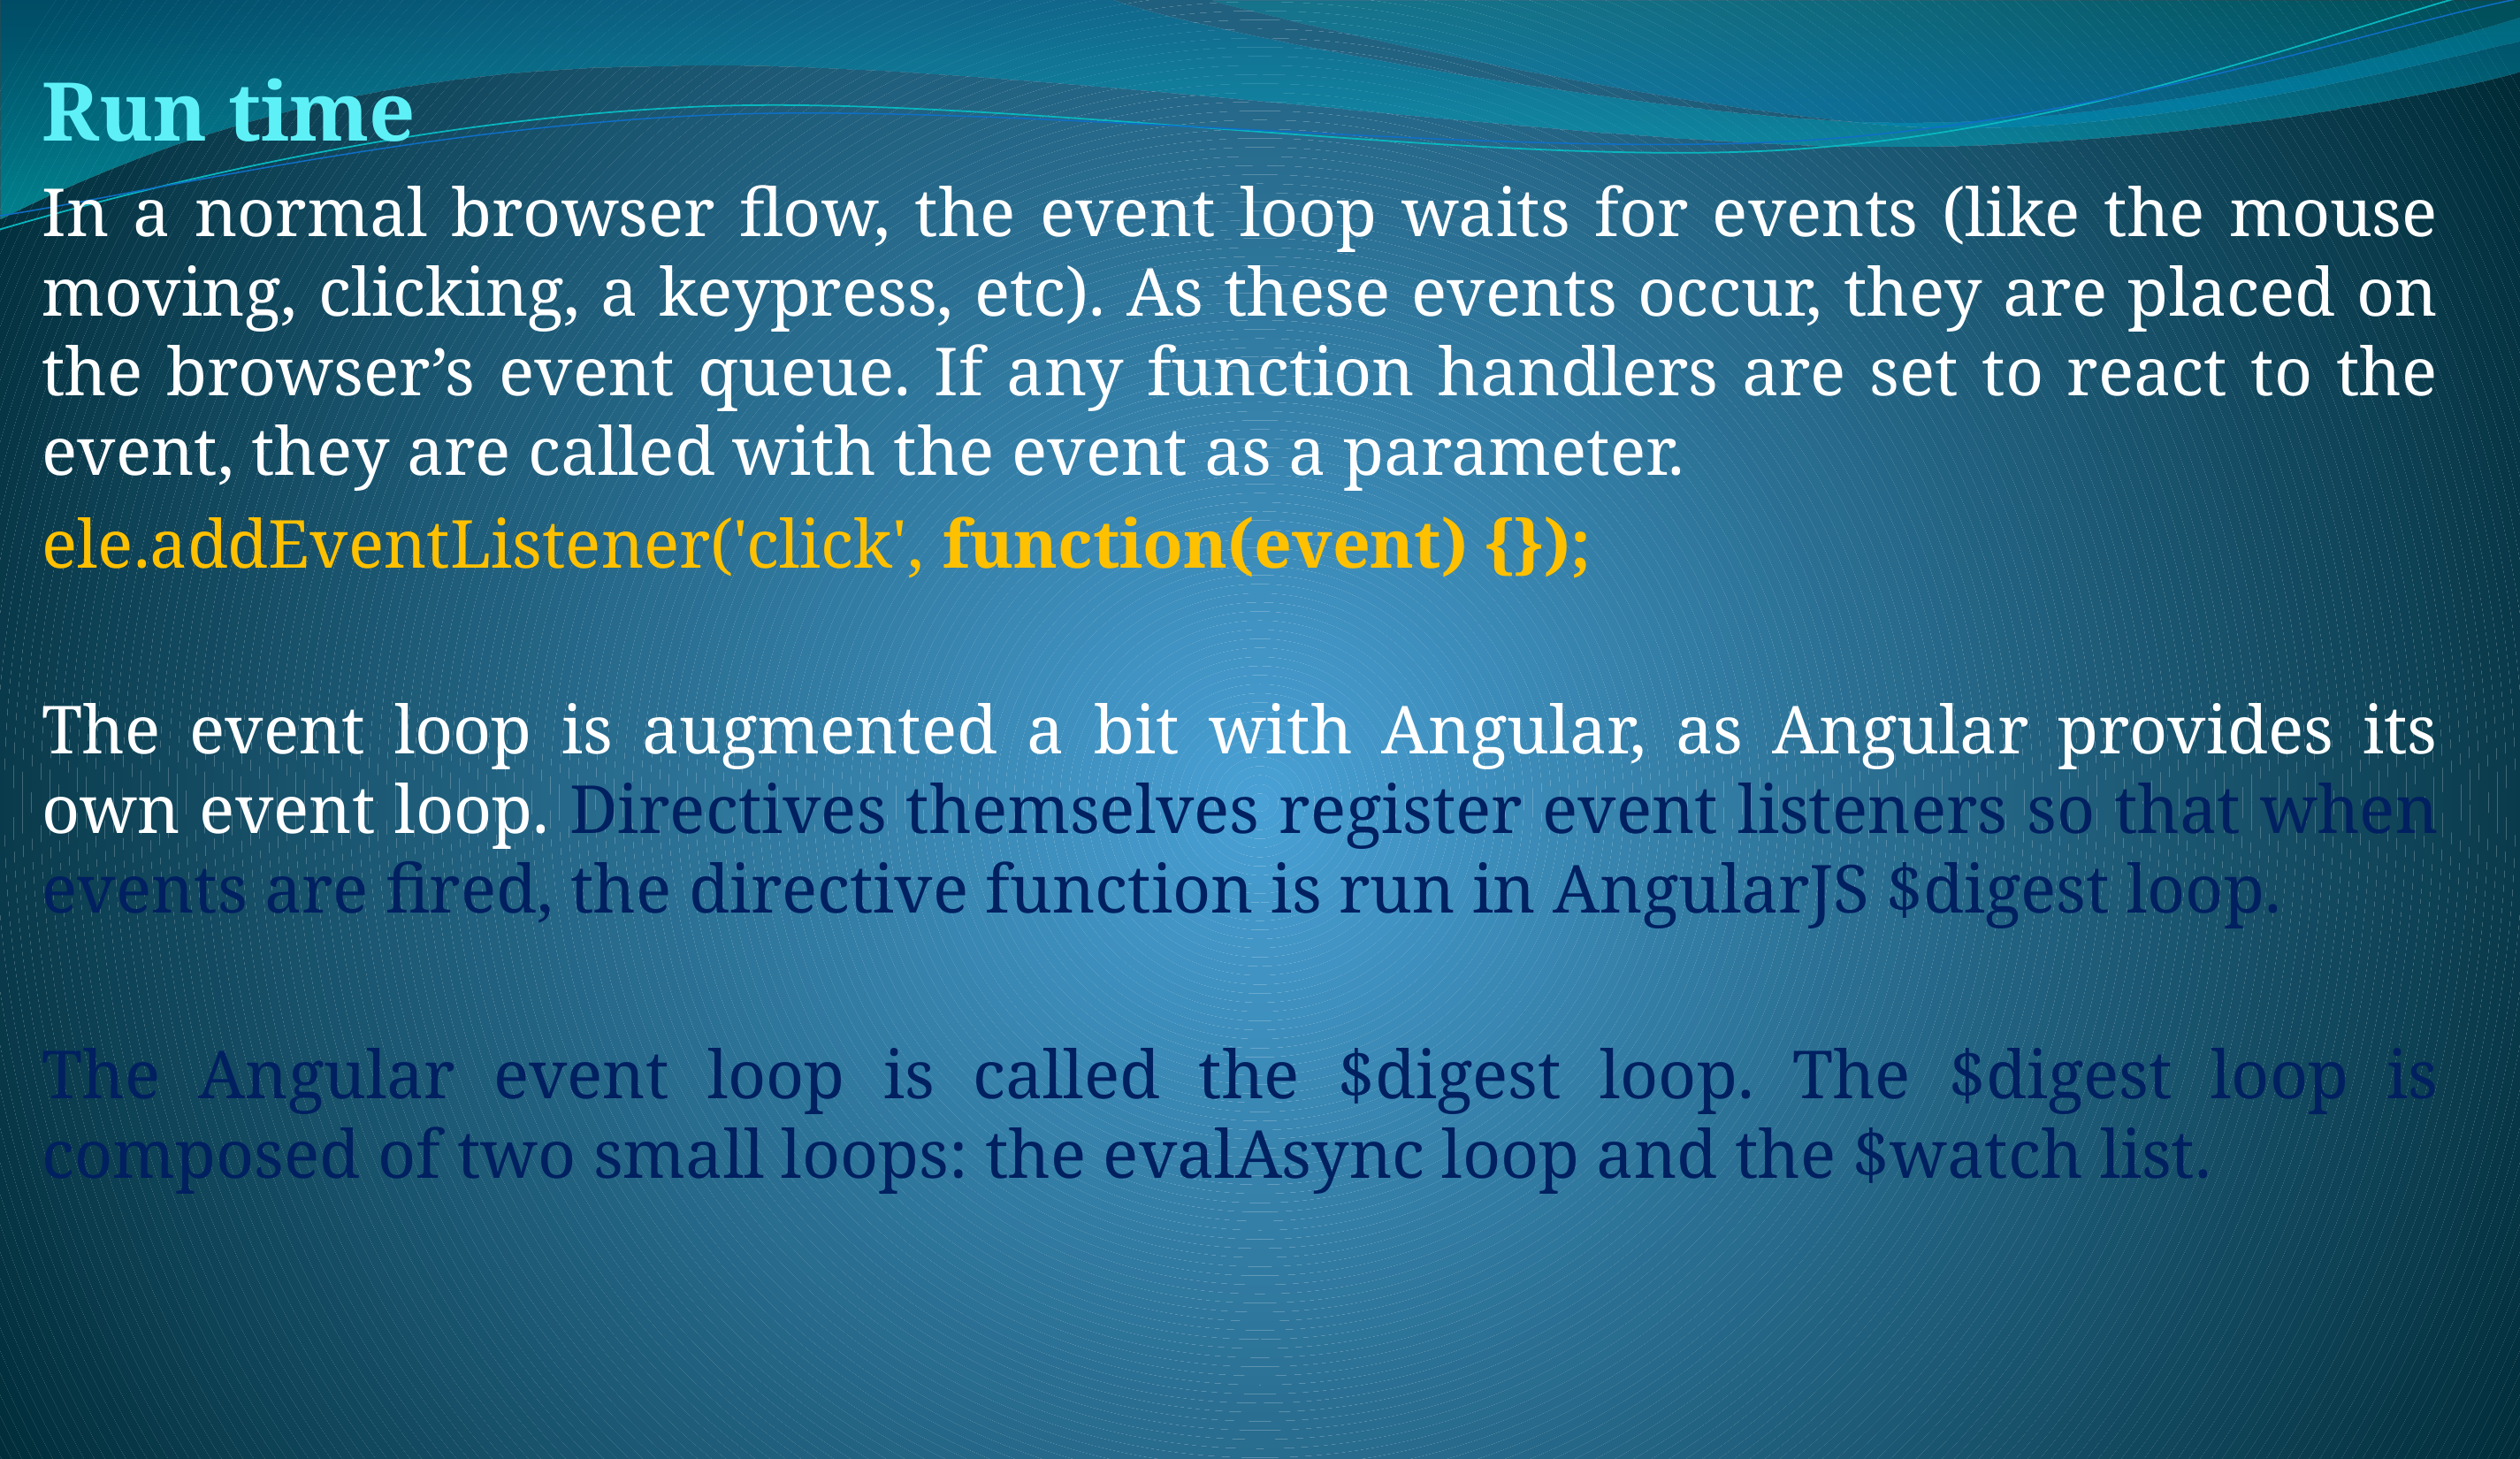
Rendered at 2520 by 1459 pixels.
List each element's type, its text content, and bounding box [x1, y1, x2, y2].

subtitle Run time In a normal browser flow, the event loop waits for events (like the mouse moving, clicking, a keypress, etc). As these events occur, they are placed on the browser’s event queue. If any function handlers are set to react to the event, they are called with the event as a parameter. ele.addEventListener('click', function(event) {}); The event loop is augmented a bit with Angular, as Angular provides its own event loop. Directives themselves register event listeners so that when events are fired, the directive function is run in AngularJS $digest loop. The Angular event loop is called the $digest loop. The $digest loop is composed of two small loops: the evalAsync loop and the $watch list. [42, 48, 2457, 1410]
